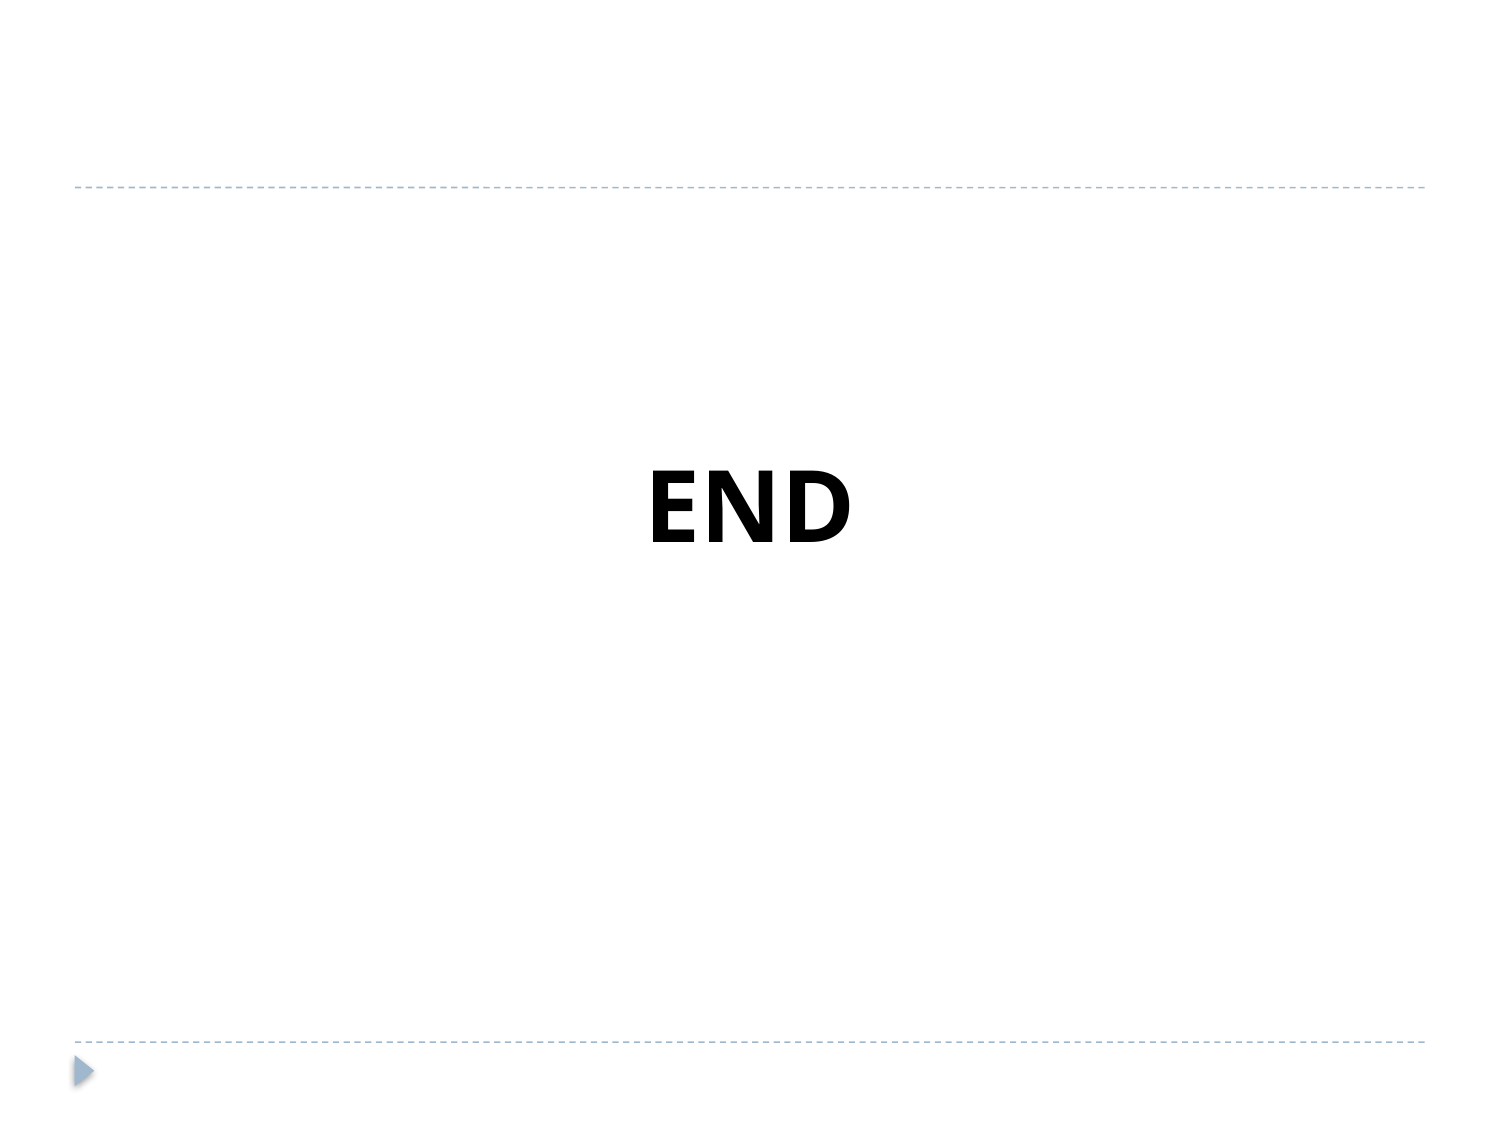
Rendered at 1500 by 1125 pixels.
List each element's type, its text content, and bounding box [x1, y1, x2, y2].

list END [75, 125, 1425, 935]
